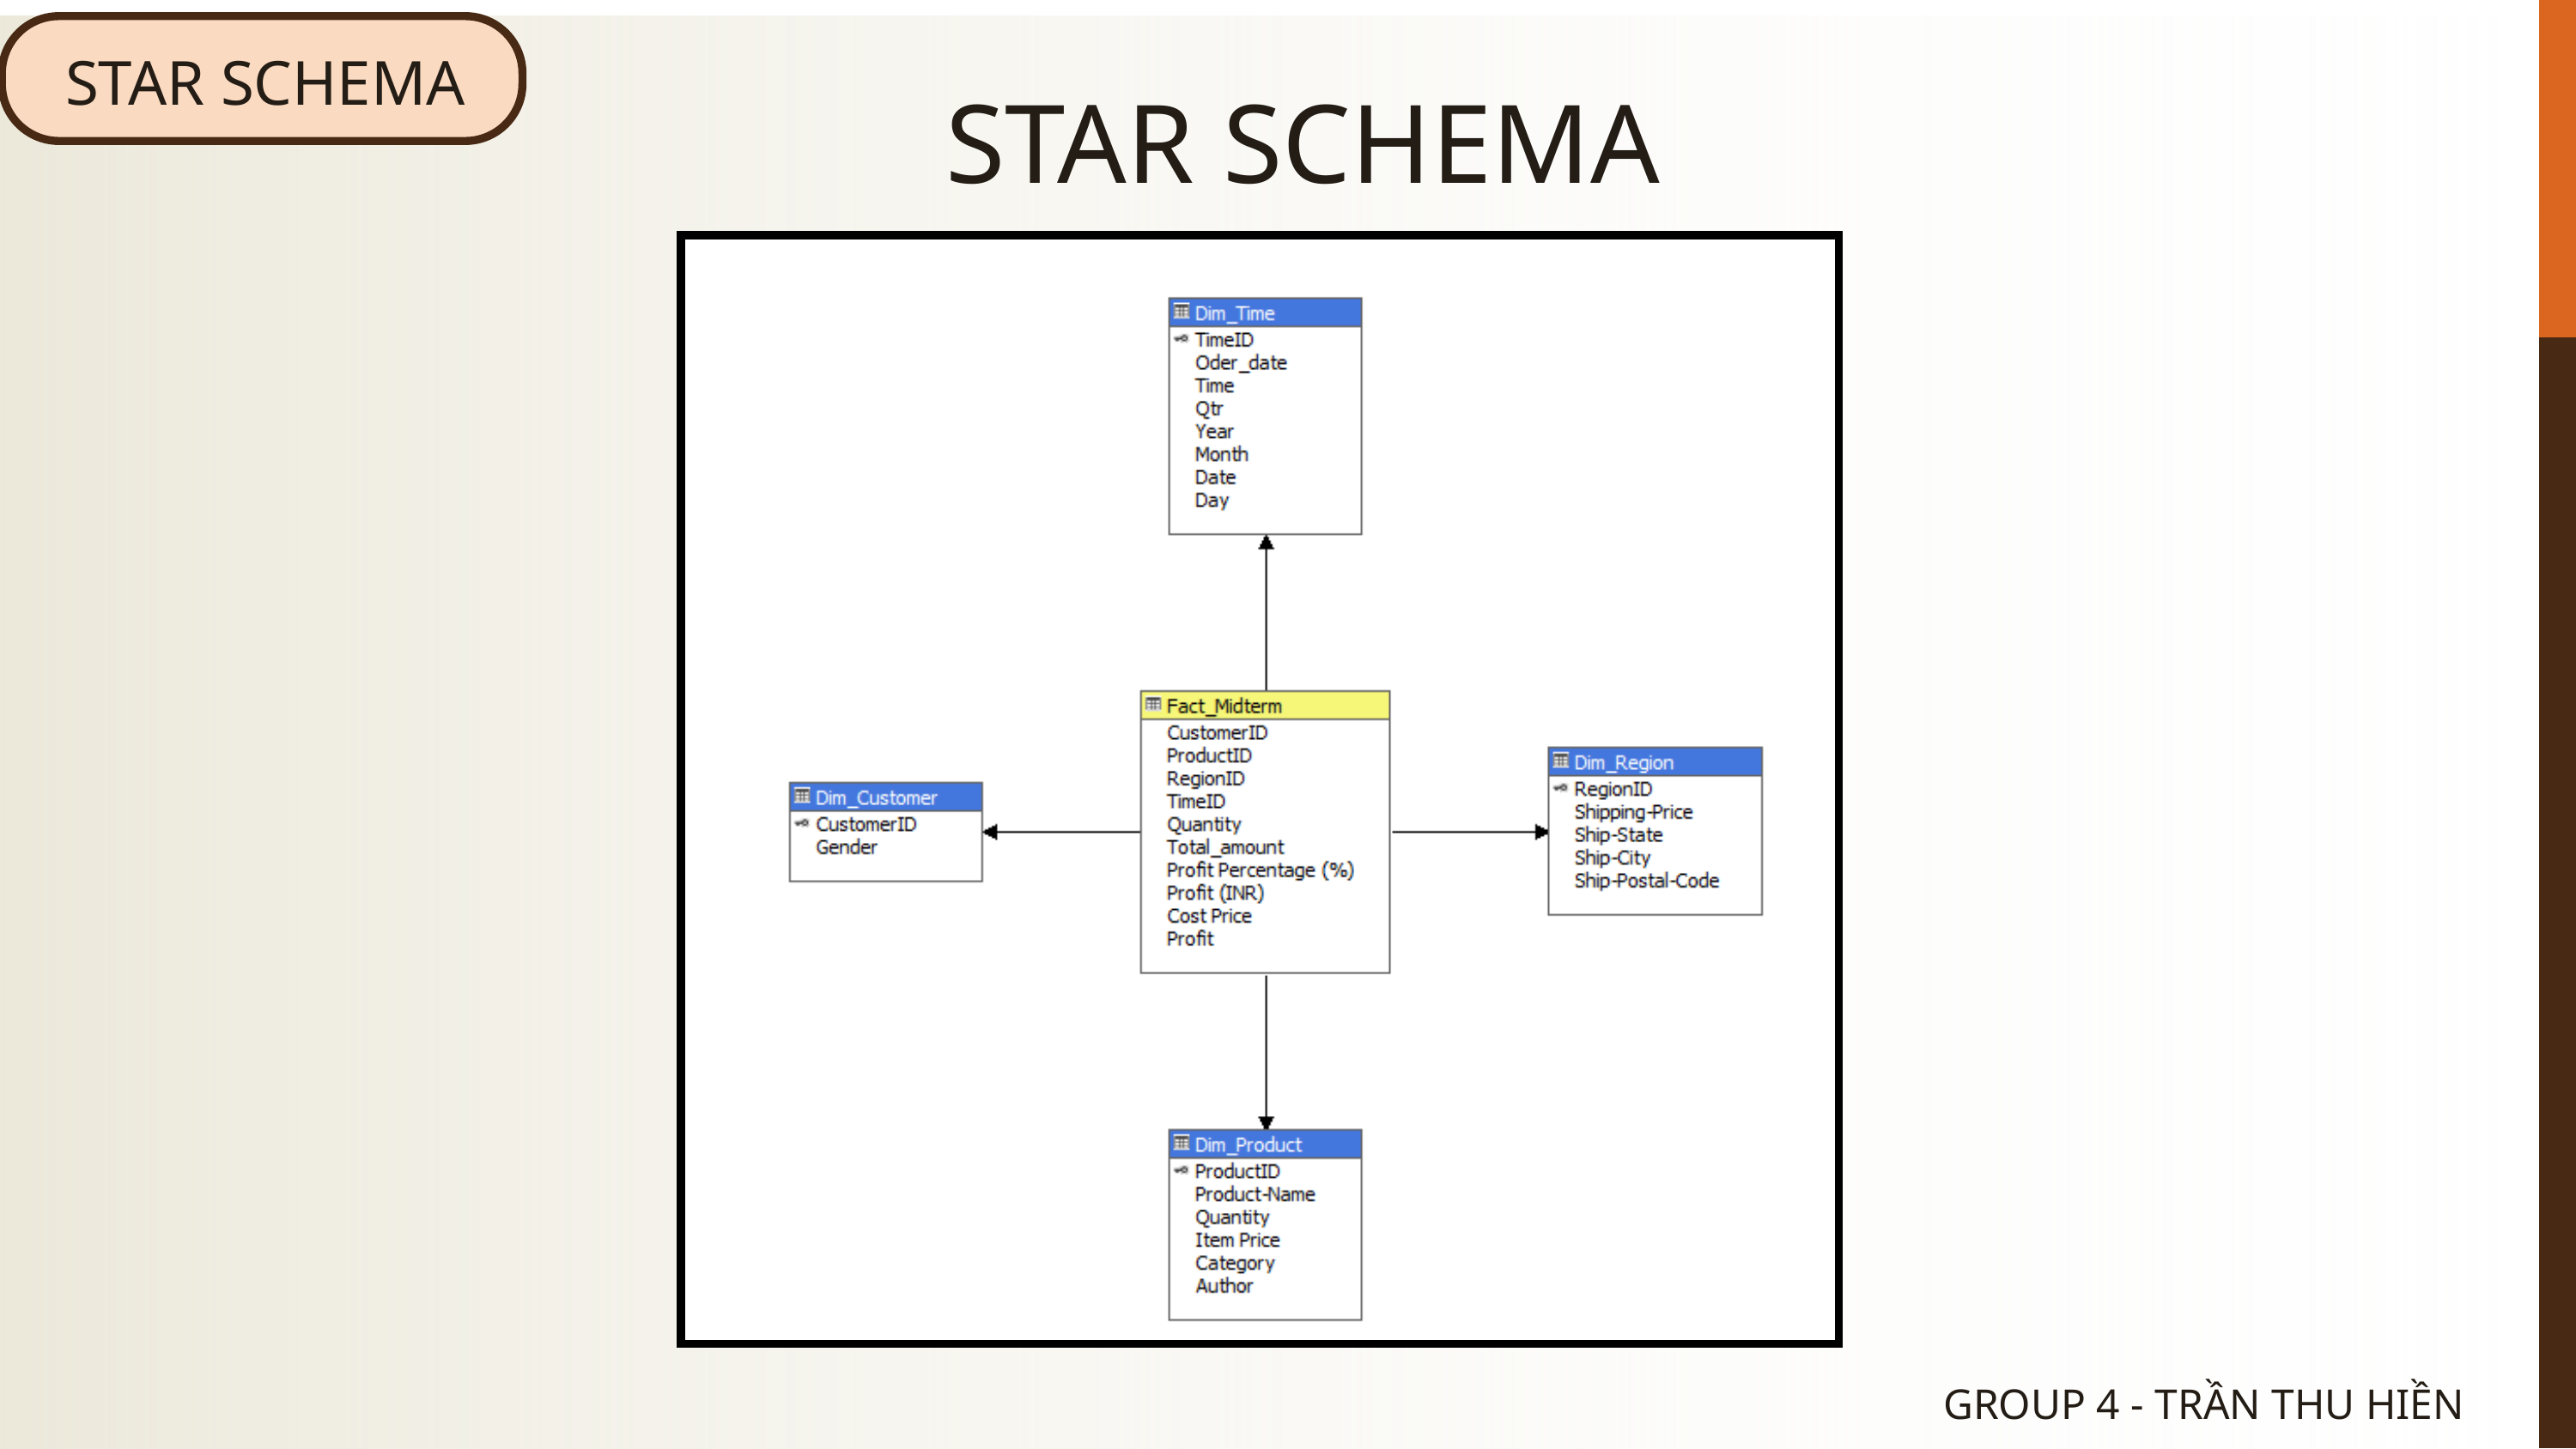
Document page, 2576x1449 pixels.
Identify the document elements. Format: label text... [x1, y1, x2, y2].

text_box [680, 234, 1839, 1344]
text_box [1, 0, 532, 158]
text_box [0, 15, 2534, 1449]
text_box GROUP 4 - TRẦN THU HIỀN [1753, 1370, 2534, 1428]
text_box STAR SCHEMA [203, 53, 2432, 206]
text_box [2538, 0, 2576, 336]
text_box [2538, 336, 2576, 1449]
